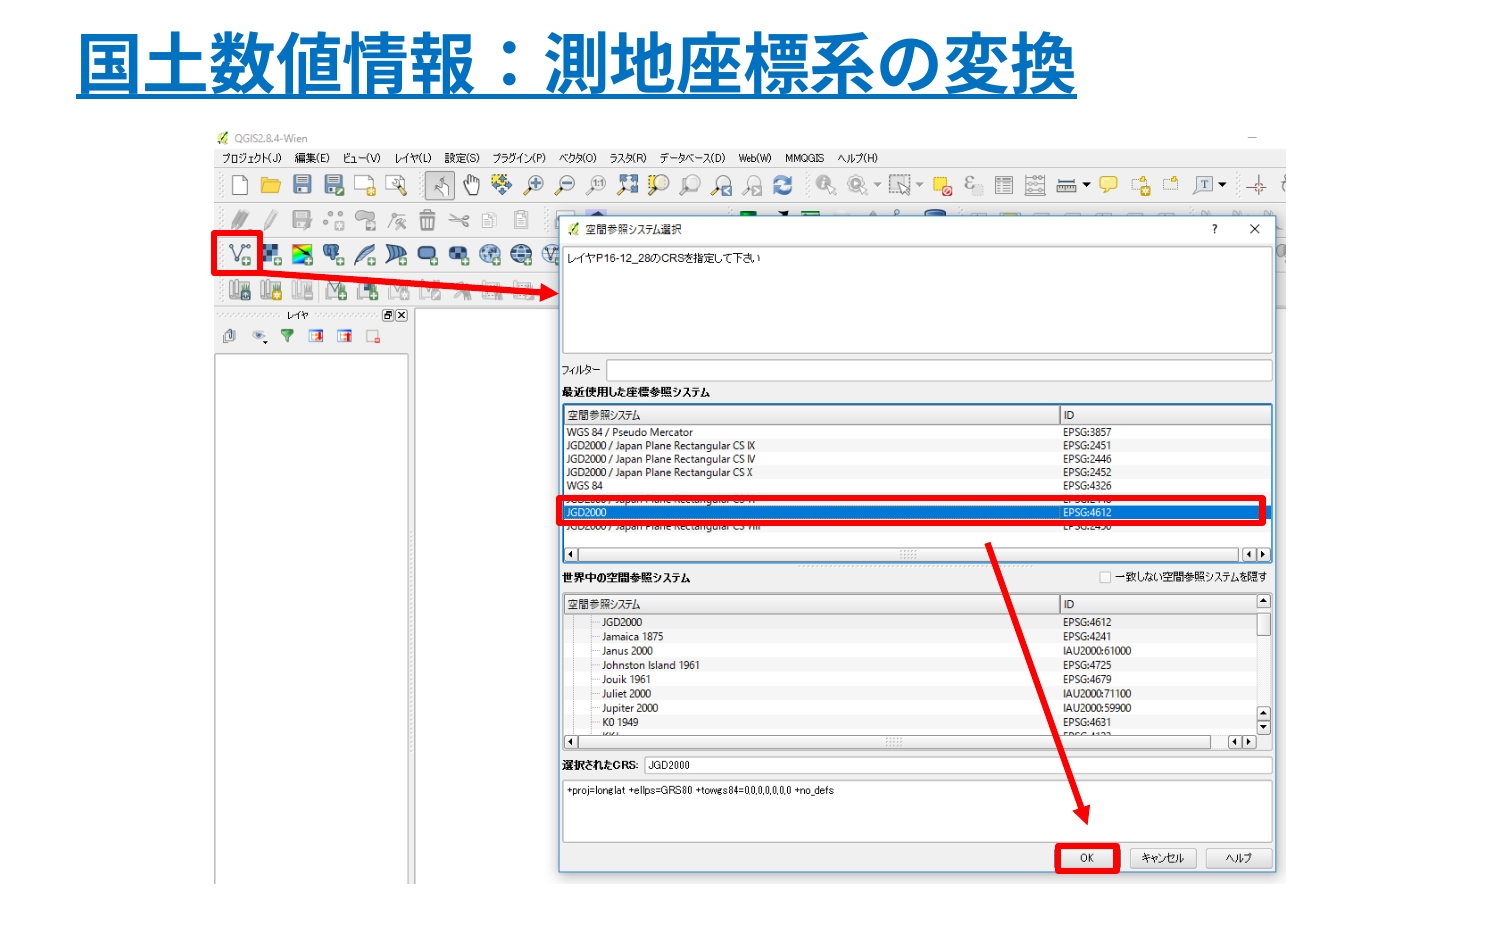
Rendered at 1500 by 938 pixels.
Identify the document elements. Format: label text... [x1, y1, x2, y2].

title 国土数値情報：測地座標系の変換 [60, 25, 1355, 109]
picture [213, 128, 1286, 884]
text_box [260, 272, 559, 294]
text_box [987, 542, 1088, 826]
